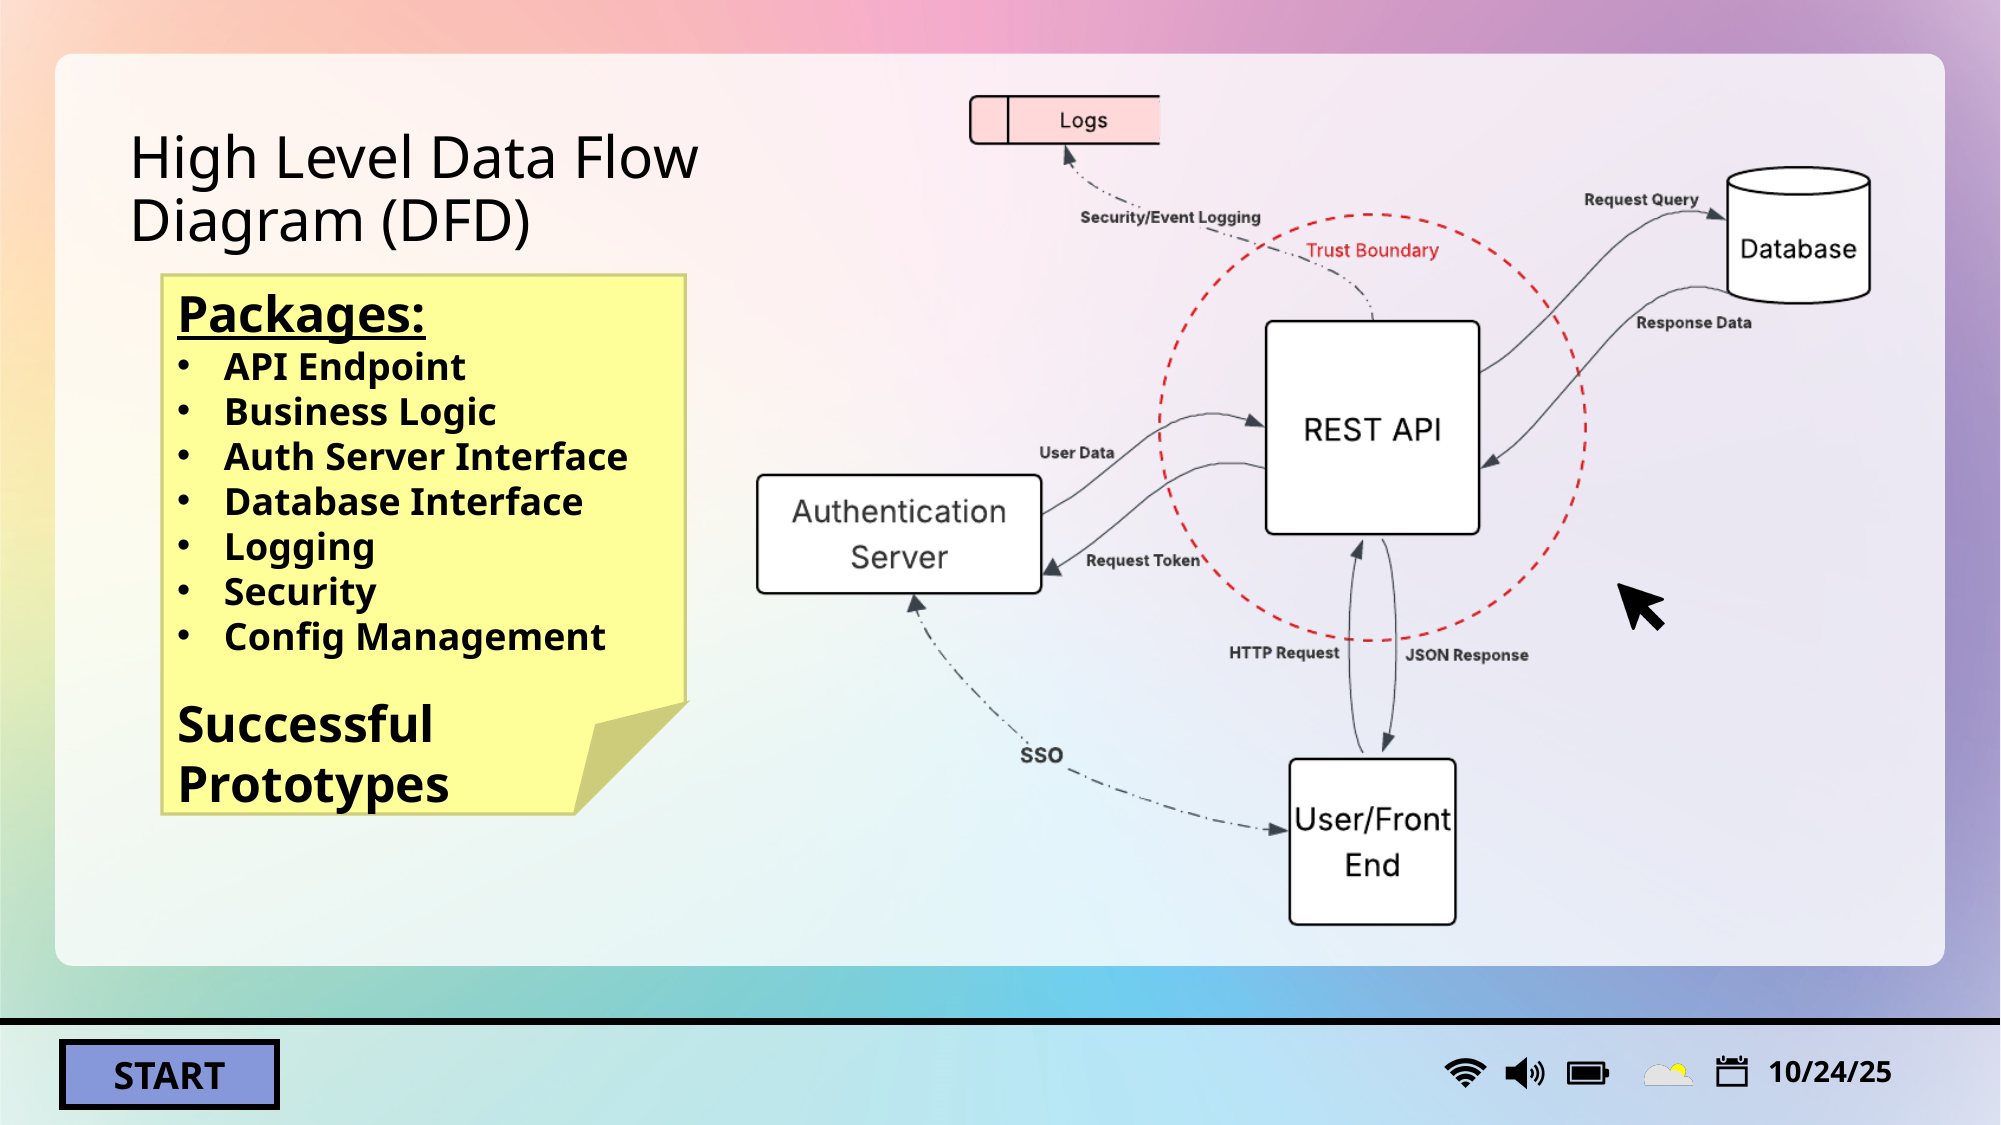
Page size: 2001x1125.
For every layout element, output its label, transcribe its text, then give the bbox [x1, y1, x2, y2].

picture [0, 0, 2001, 1125]
title High Level Data Flow Diagram (DFD) [114, 84, 710, 275]
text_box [1636, 1046, 1994, 1114]
picture [1504, 1050, 1550, 1096]
text_box Packages: API Endpoint Business Logic Auth Server Interface Database Interface Logging Security Config Management Successful Prototypes [160, 273, 689, 816]
picture [1565, 1050, 1611, 1096]
picture [1442, 1050, 1488, 1096]
